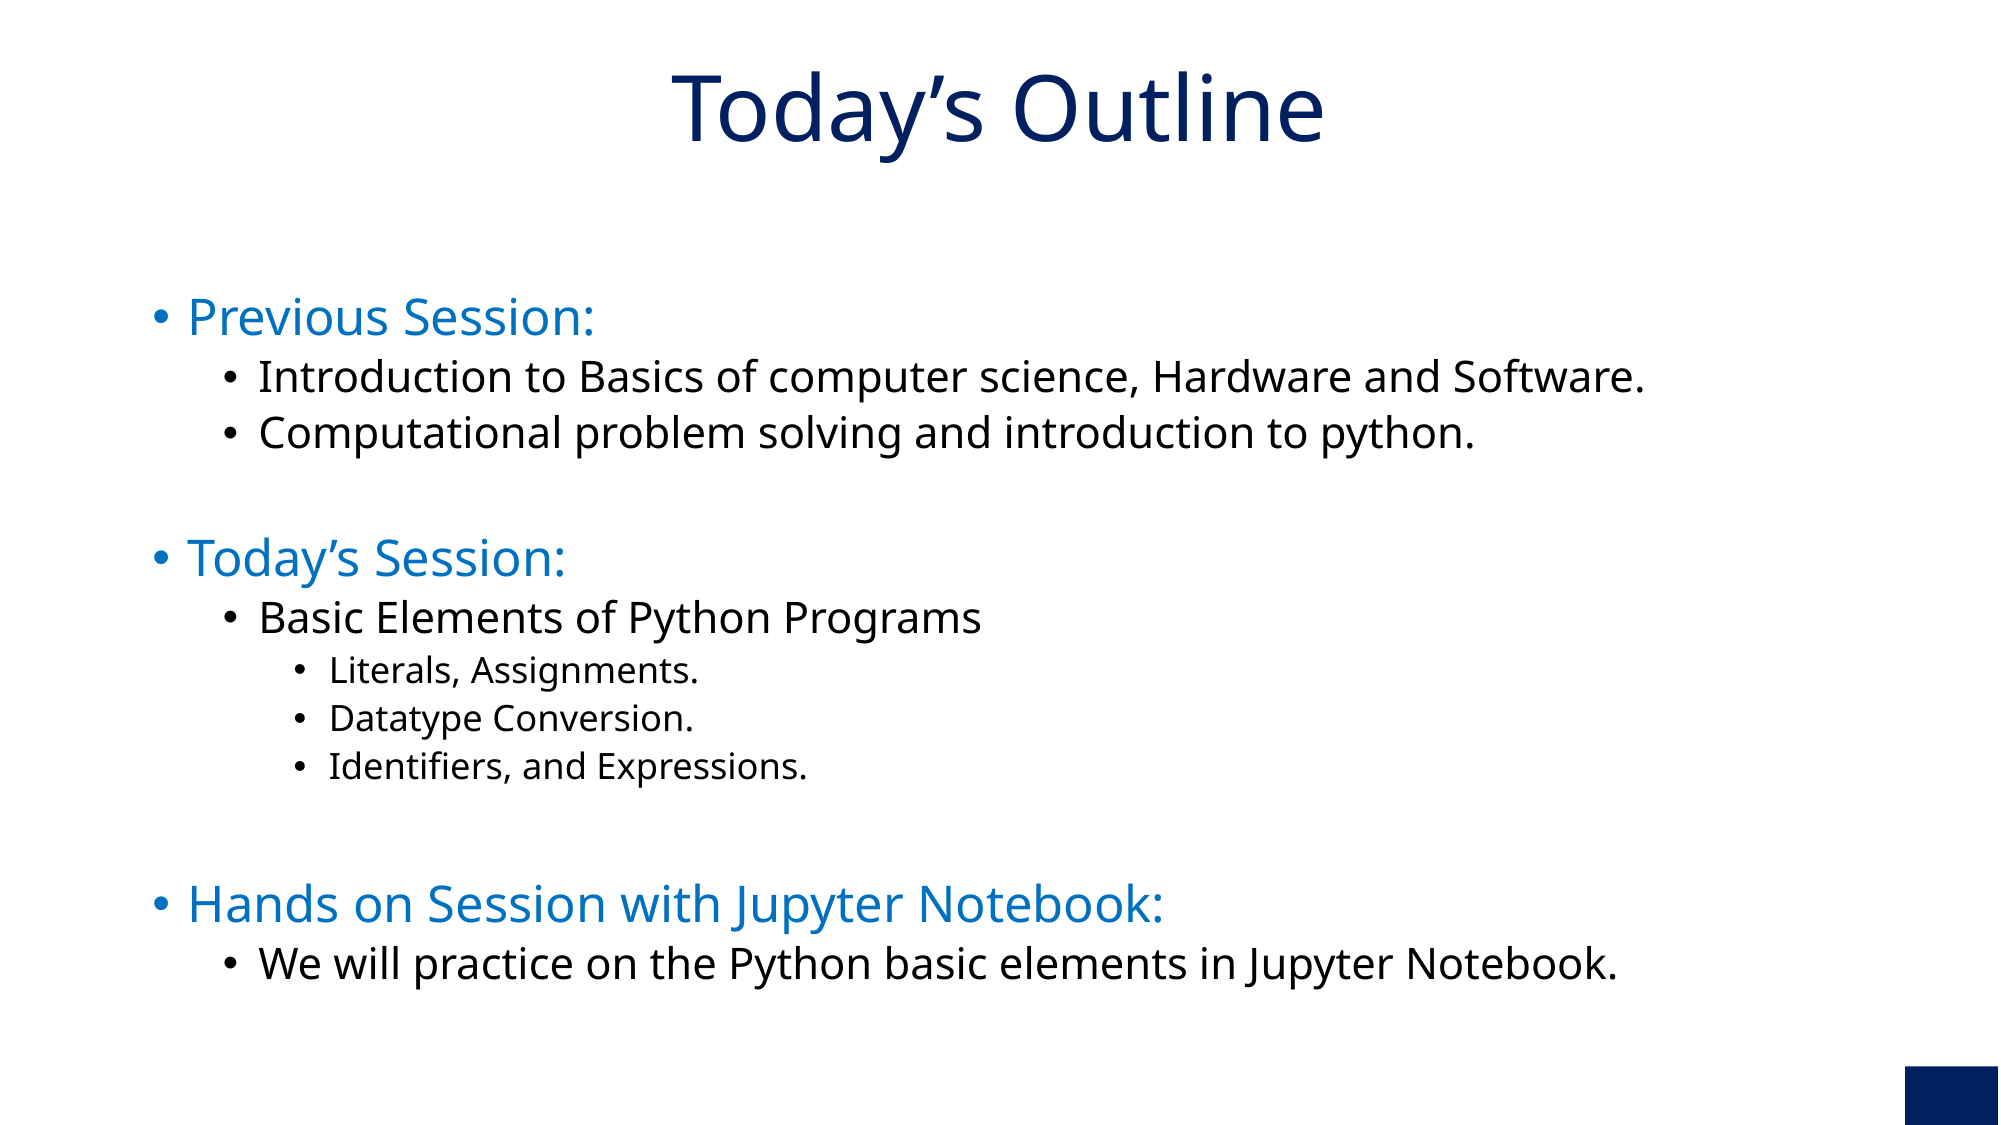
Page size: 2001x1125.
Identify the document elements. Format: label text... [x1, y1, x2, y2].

list Previous Session: Introduction to Basics of computer science, Hardware and Software. Computational problem solving and introduction to python. Today’s Session: Basic Elements of Python Programs Literals, Assignments. Datatype Conversion. Identifiers, and Expressions. Hands on Session with Jupyter Notebook: We will practice on the Python basic elements in Jupyter Notebook. [137, 284, 1863, 999]
slide_number [1905, 1066, 1998, 1125]
title Today’s Outline [137, 27, 1863, 197]
